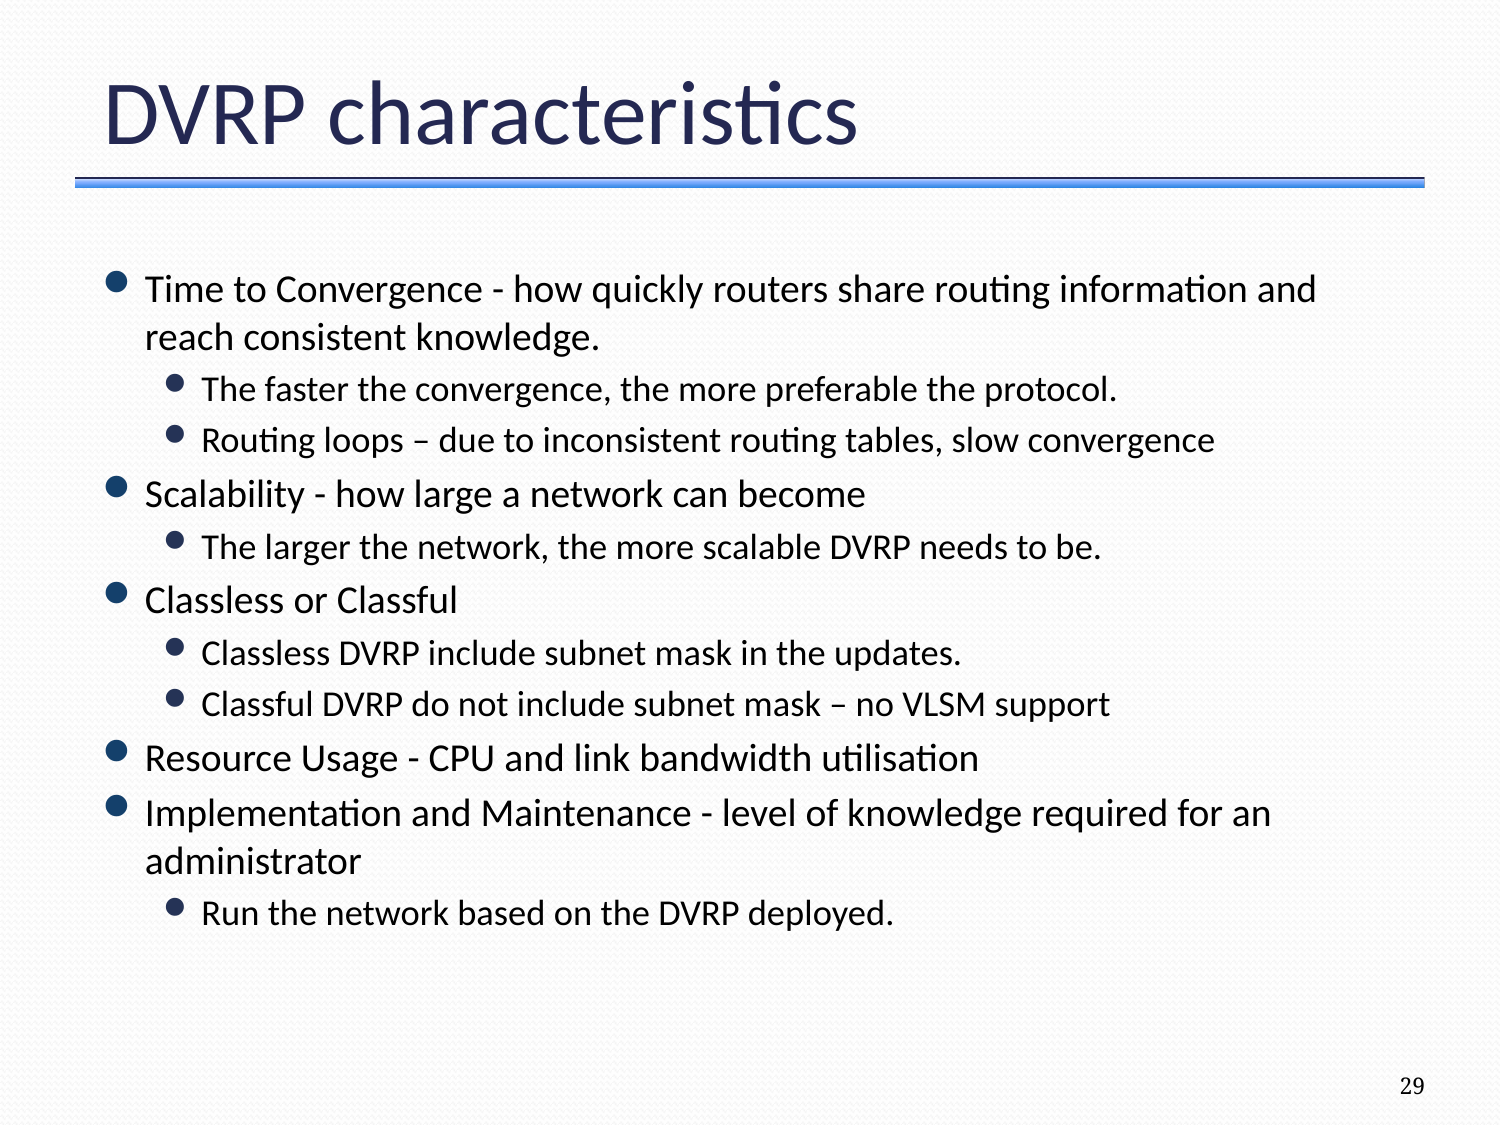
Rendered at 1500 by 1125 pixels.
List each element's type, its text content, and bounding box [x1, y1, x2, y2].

list Time to Convergence - how quickly routers share routing information and reach consistent knowledge. The faster the convergence, the more preferable the protocol. Routing loops – due to inconsistent routing tables, slow convergence Scalability - how large a network can become The larger the network, the more scalable DVRP needs to be. Classless or Classful Classless DVRP include subnet mask in the updates. Classful DVRP do not include subnet mask – no VLSM support Resource Usage - CPU and link bandwidth utilisation Implementation and Maintenance - level of knowledge required for an administrator Run the network based on the DVRP deployed. [87, 255, 1382, 948]
title DVRP characteristics [103, 0, 1397, 164]
slide_number 29 [1299, 1042, 1425, 1103]
picture [75, 177, 1425, 188]
